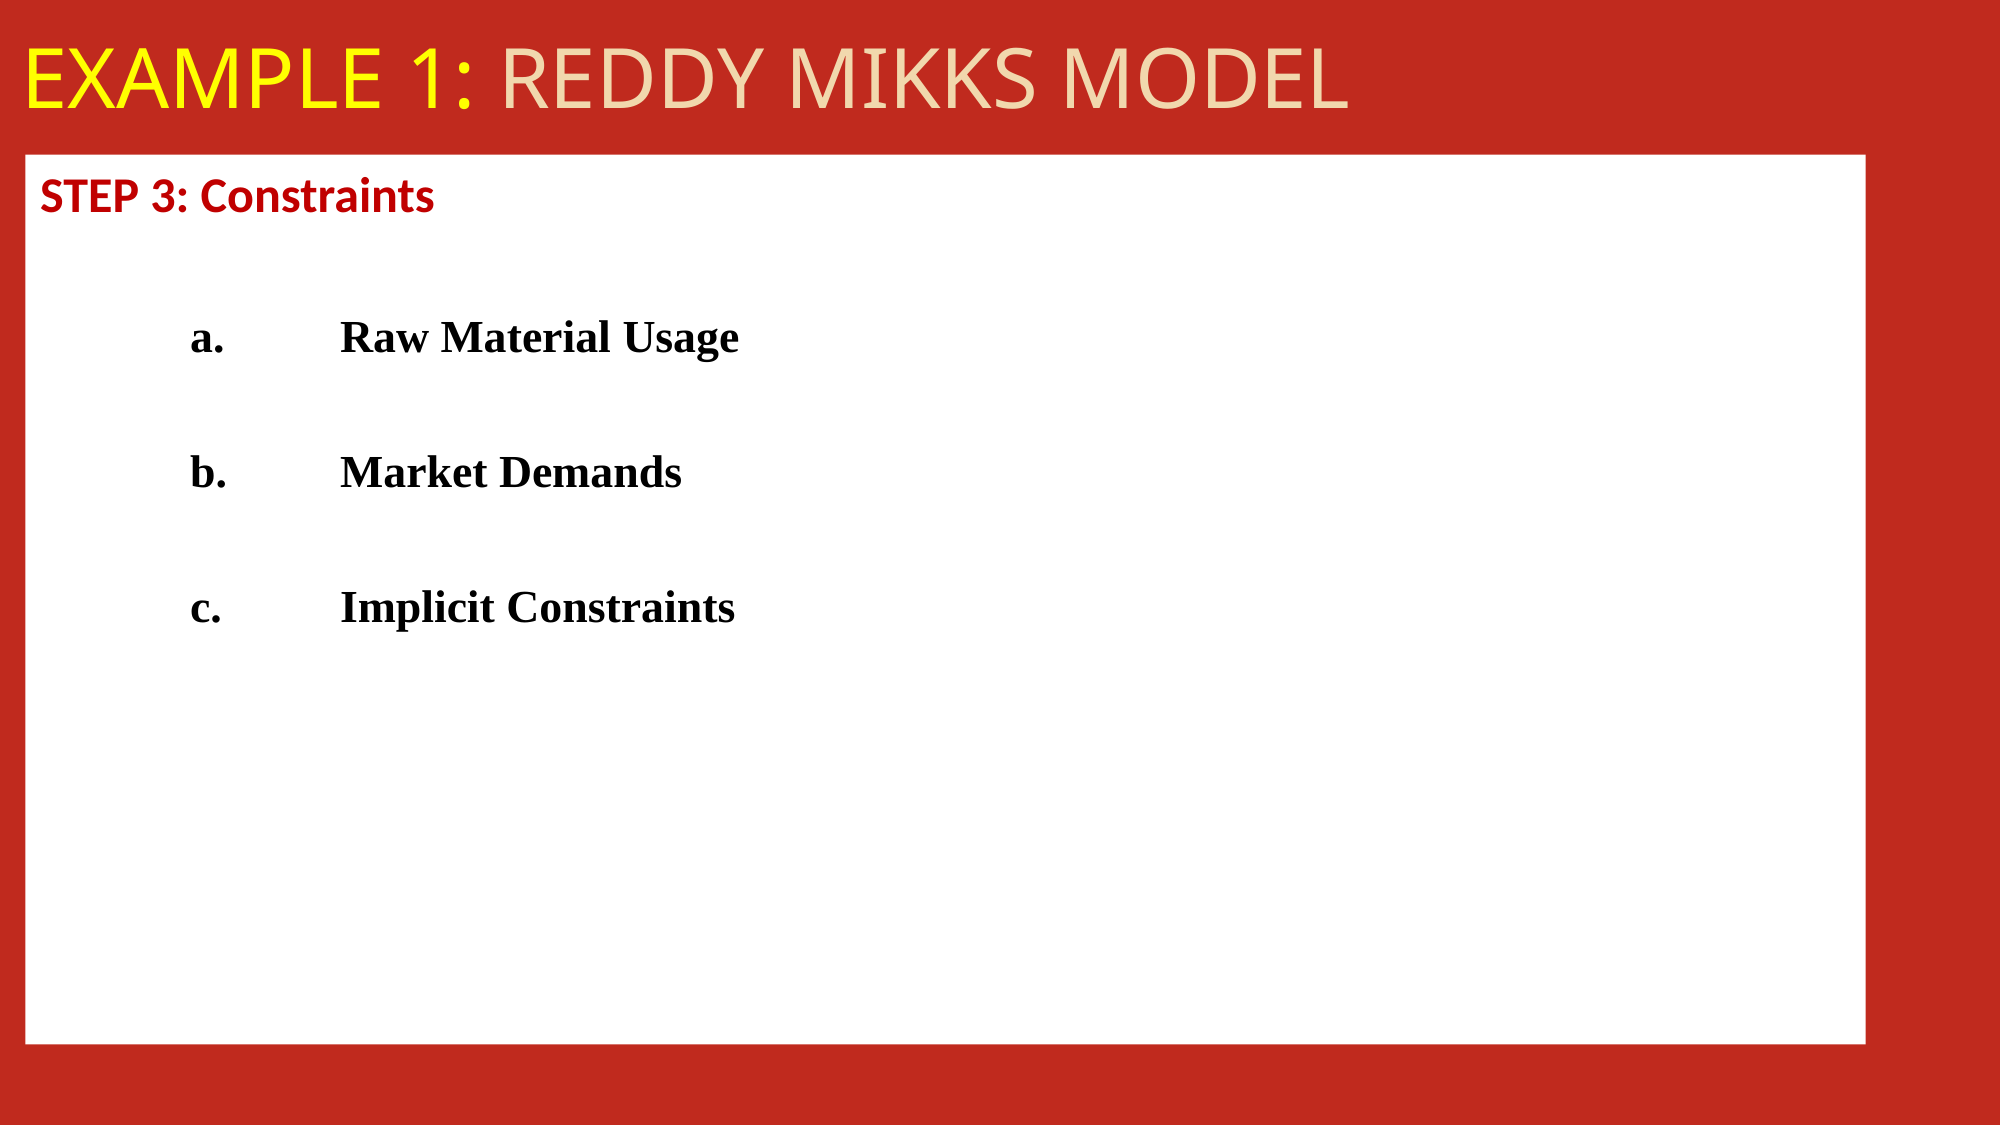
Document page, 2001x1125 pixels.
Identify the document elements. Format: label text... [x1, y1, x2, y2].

title Example 1: Reddy mikks Model [6, 9, 1736, 133]
text_box STEP 3: Constraints a. Raw Material Usage b. Market Demands c. Implicit Constraints [25, 154, 1866, 1045]
